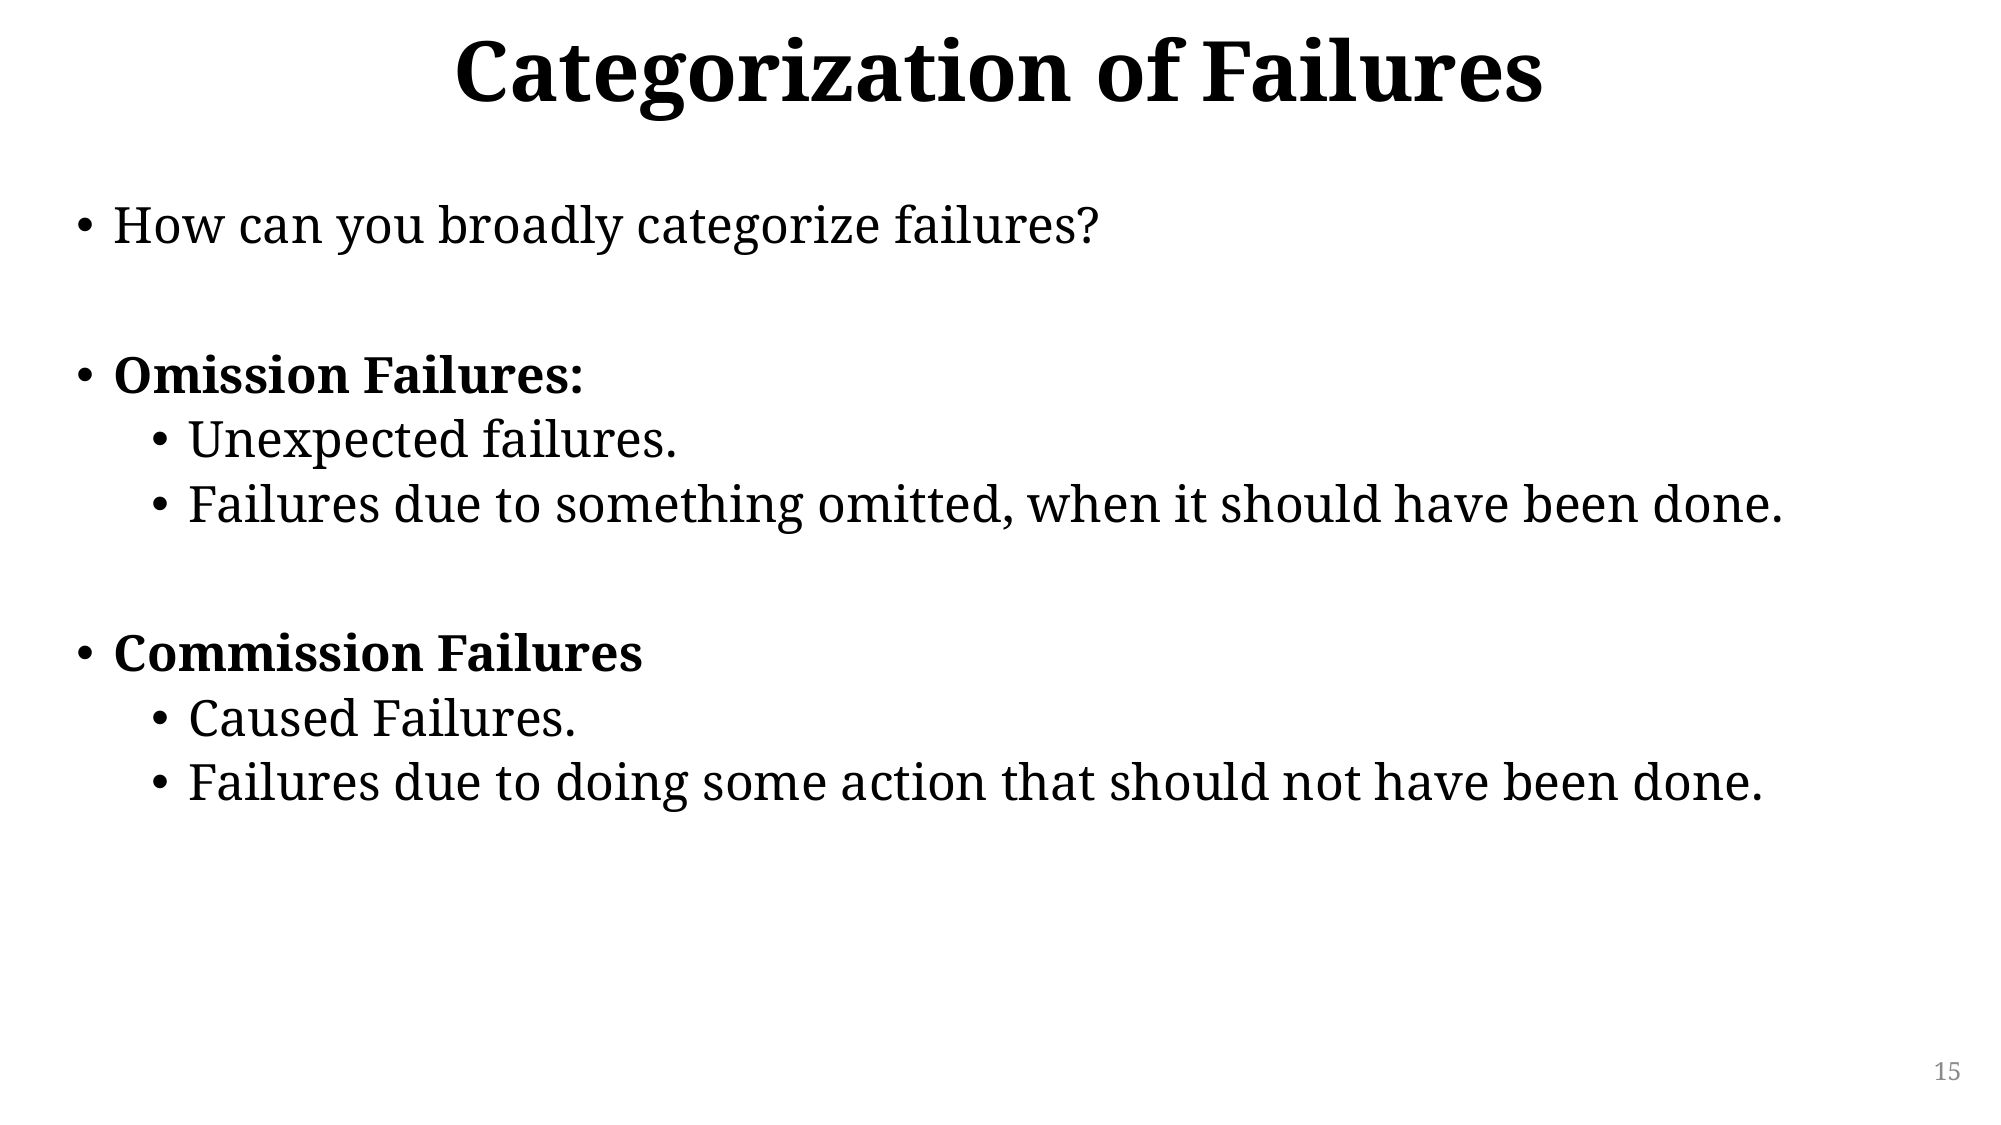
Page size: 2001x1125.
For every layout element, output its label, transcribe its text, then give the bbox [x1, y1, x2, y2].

list How can you broadly categorize failures? Omission Failures: Unexpected failures. Failures due to something omitted, when it should have been done. Commission Failures Caused Failures. Failures due to doing some action that should not have been done. [61, 193, 2000, 1103]
title Categorization of Failures [137, 0, 1863, 149]
